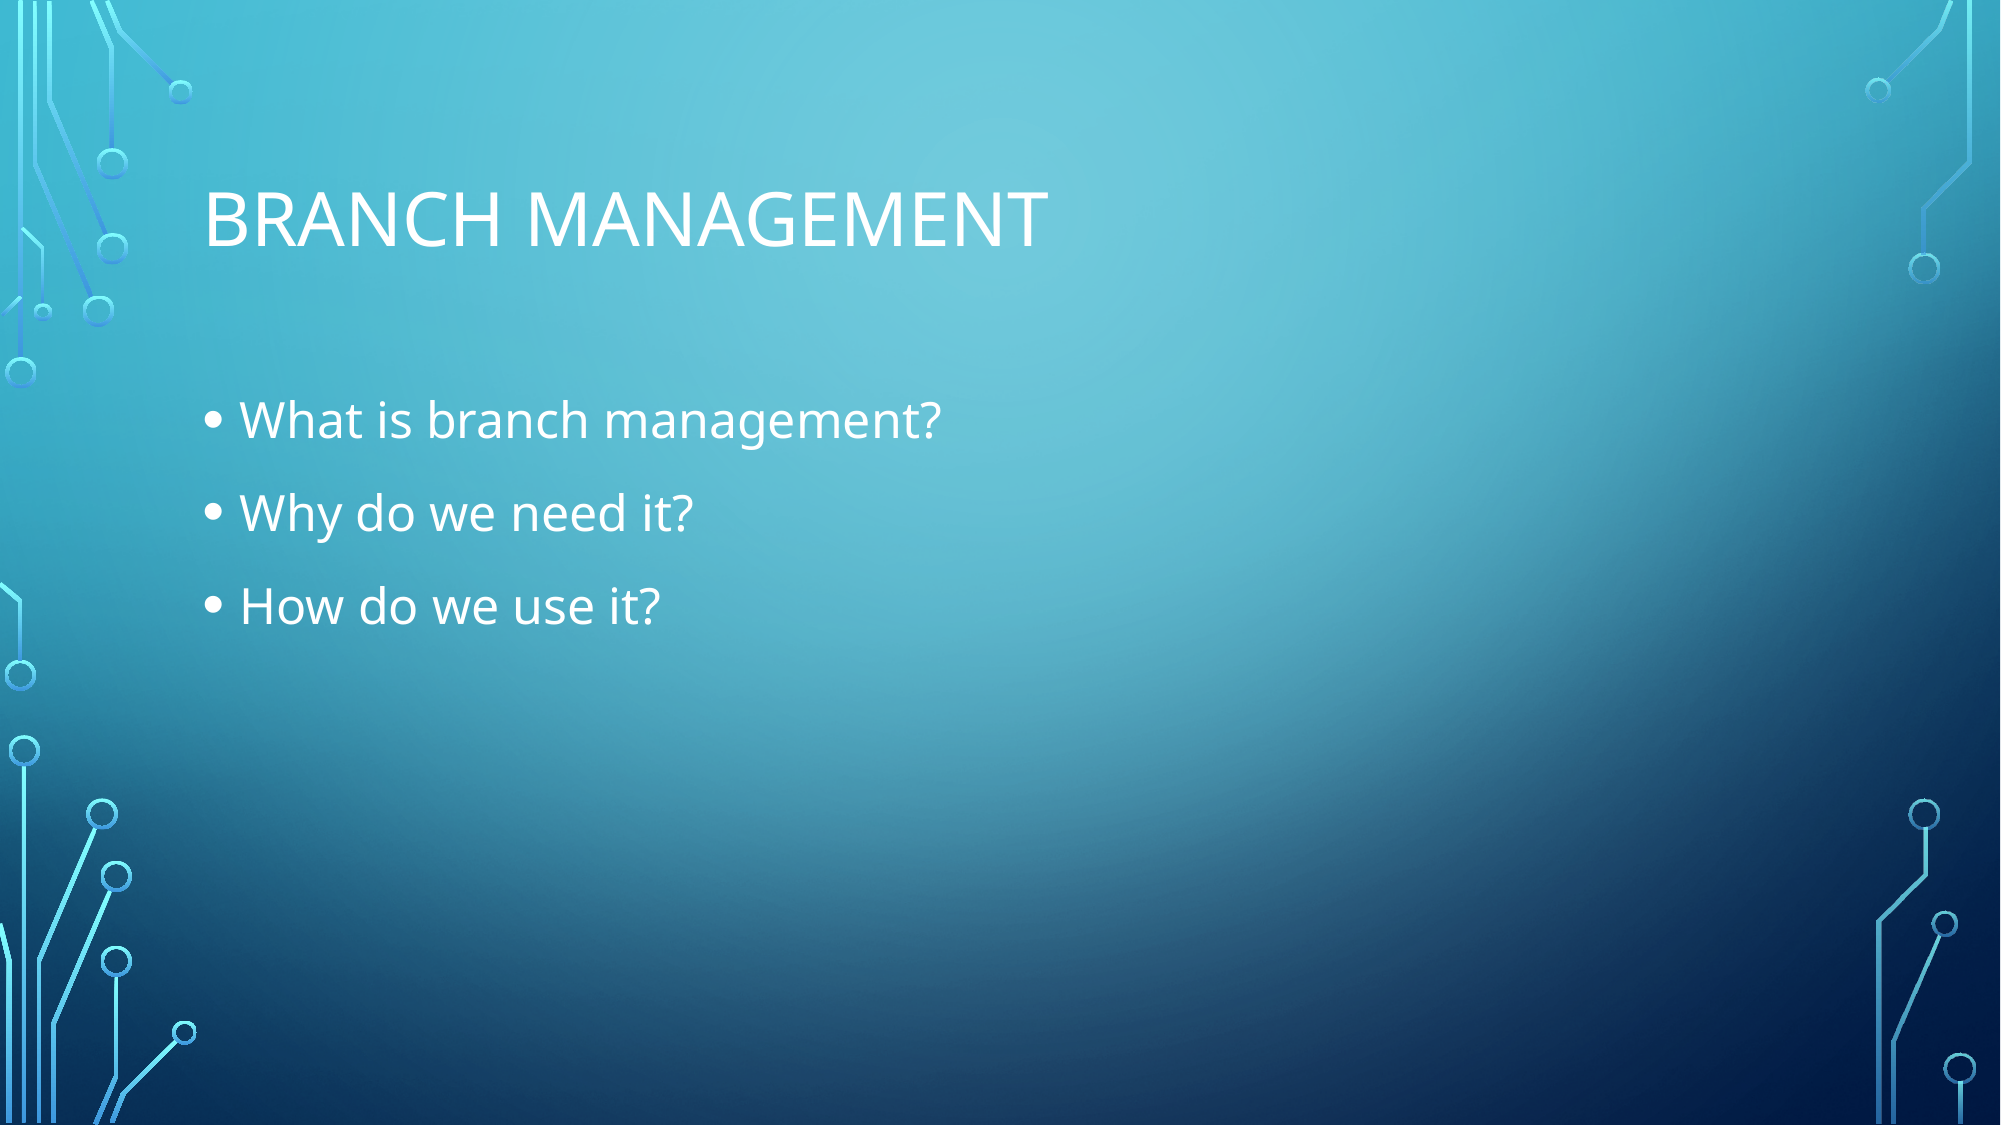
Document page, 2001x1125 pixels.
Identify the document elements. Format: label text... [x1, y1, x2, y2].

list What is branch management? Why do we need it? How do we use it? [187, 369, 1813, 950]
title Branch Management [187, 101, 1813, 344]
